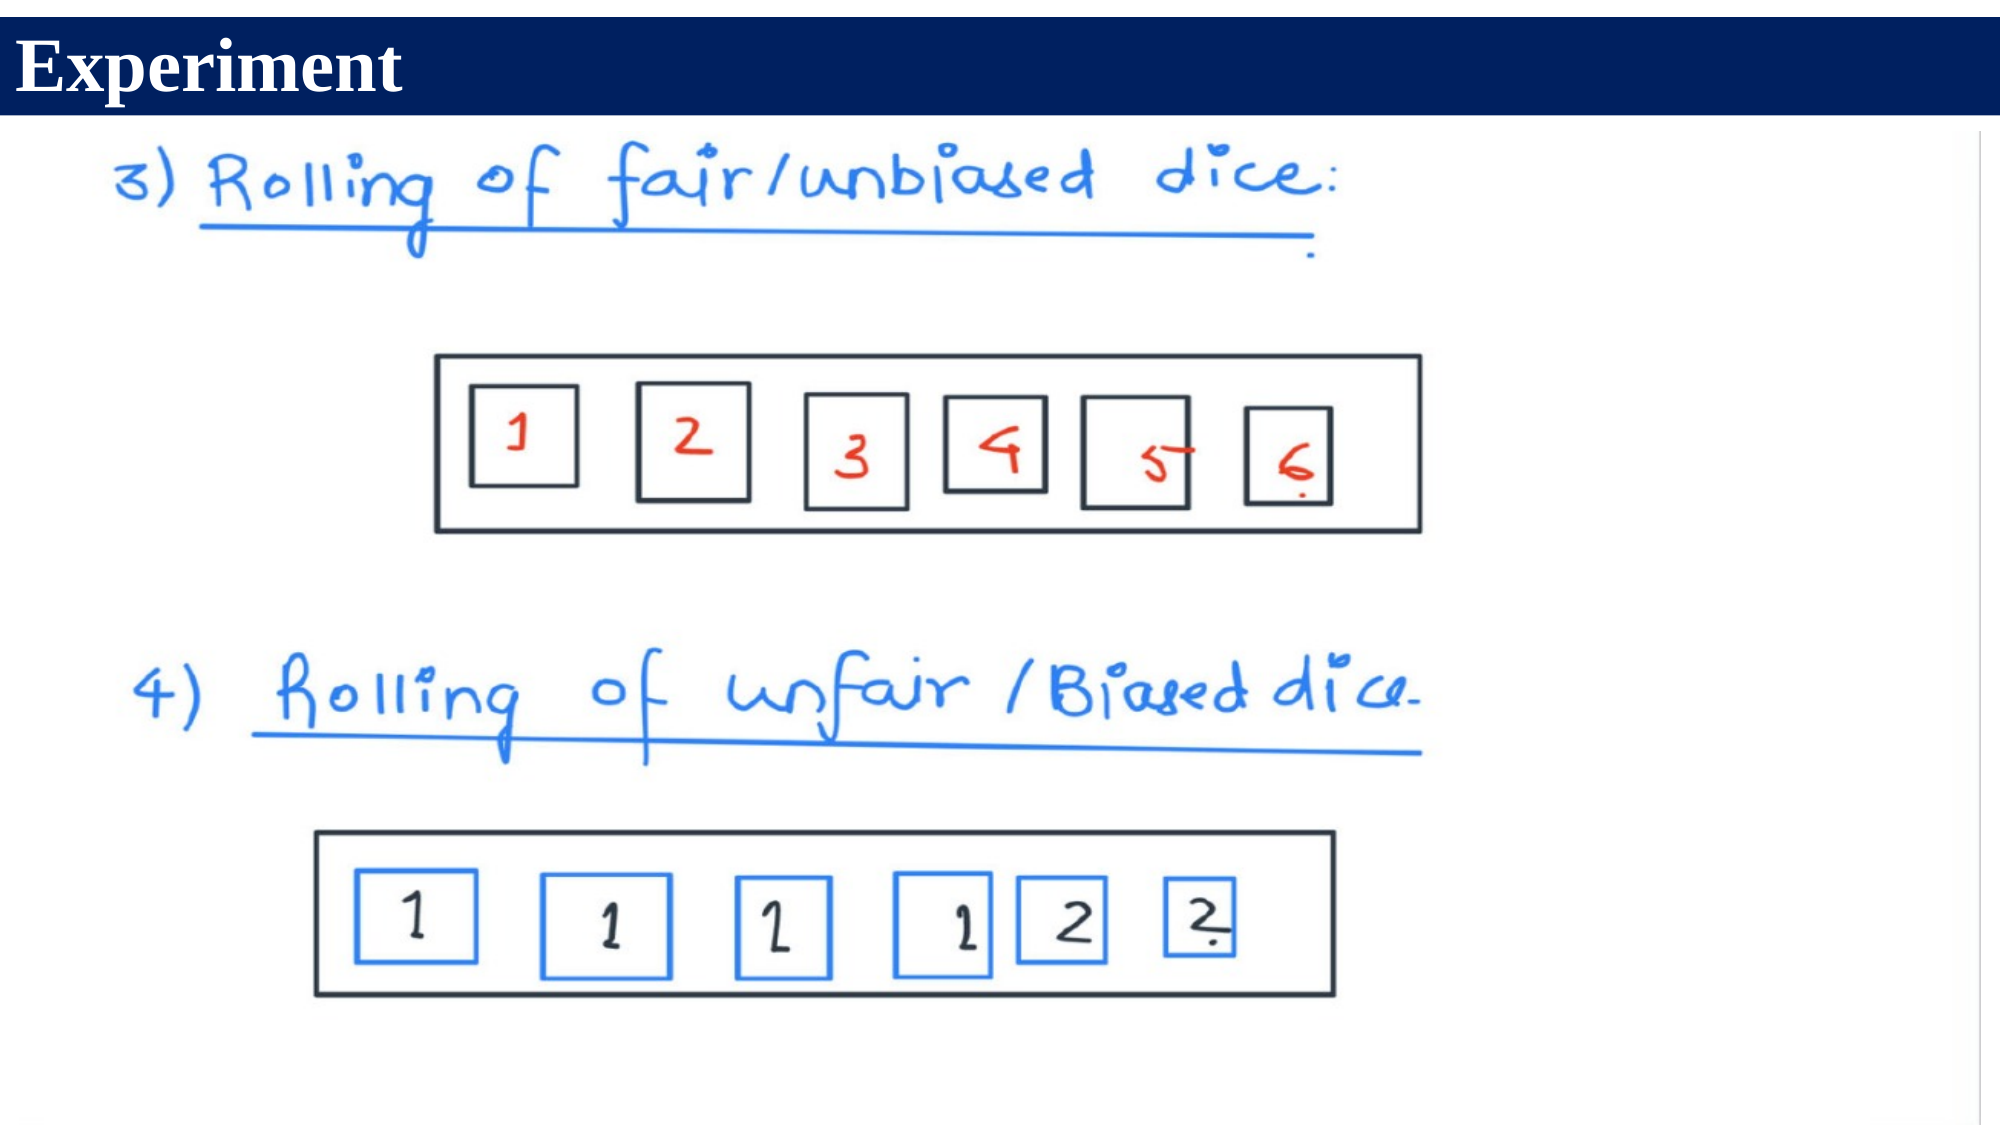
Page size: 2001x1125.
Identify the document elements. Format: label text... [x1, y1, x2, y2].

title Experiment [0, 17, 2000, 116]
picture [19, 131, 1981, 1125]
